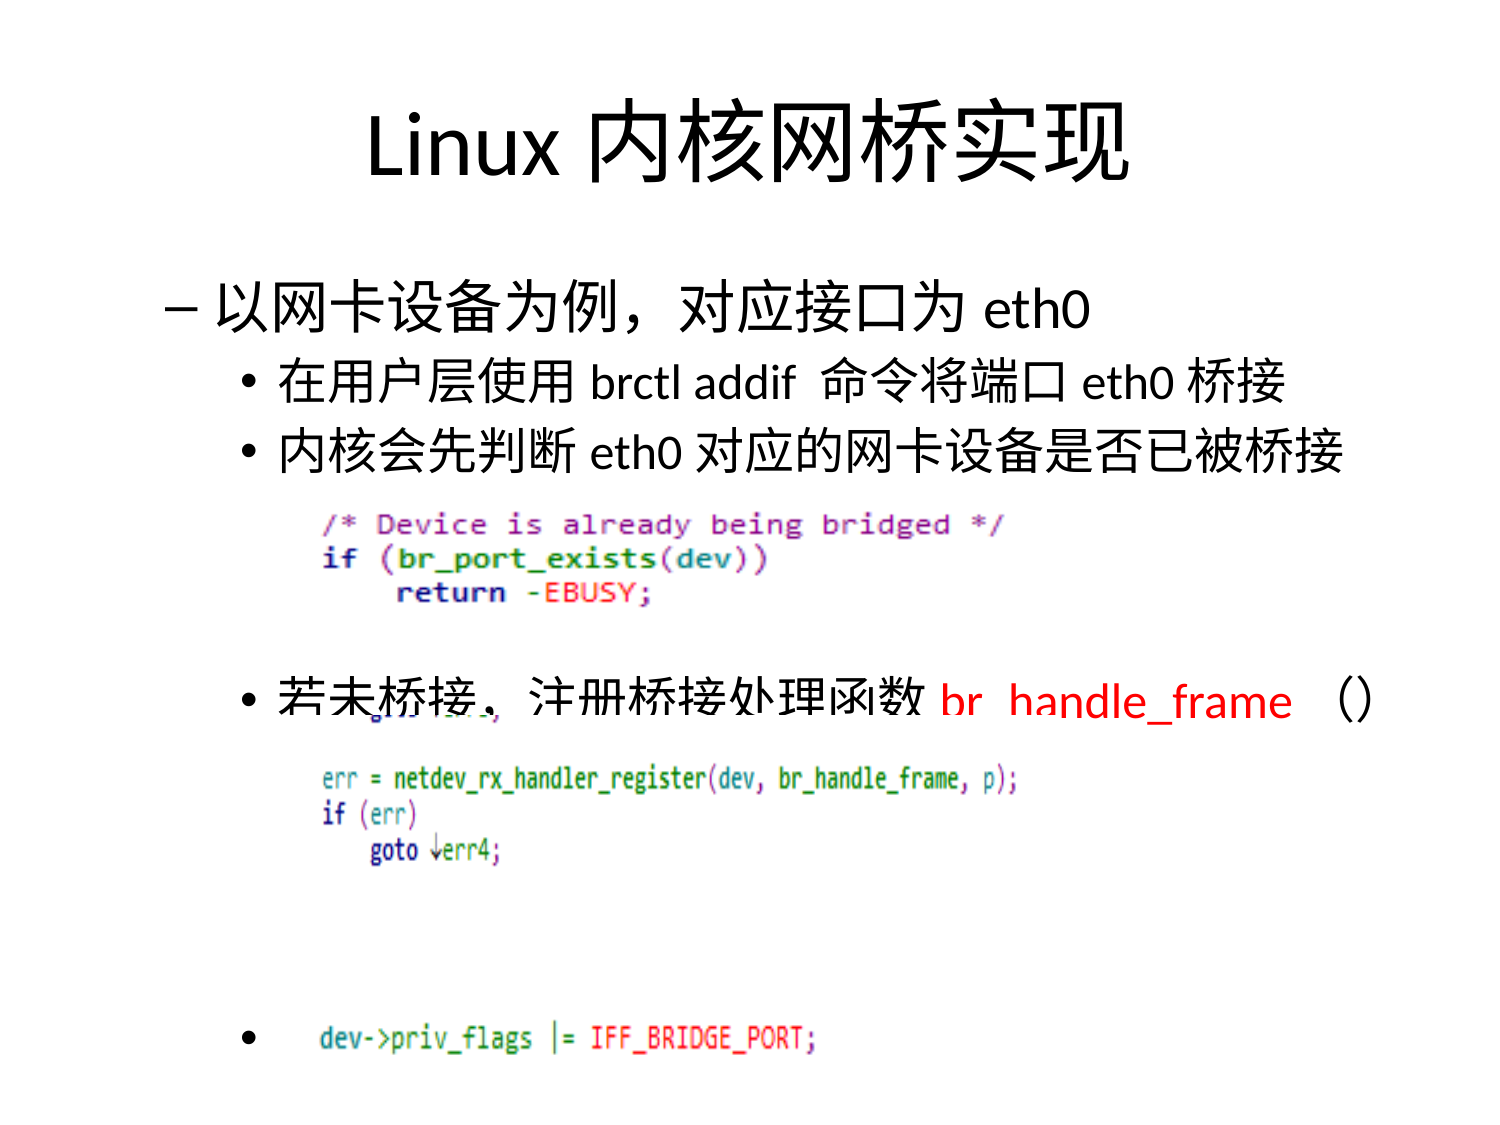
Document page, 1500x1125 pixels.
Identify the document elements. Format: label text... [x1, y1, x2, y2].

picture [288, 715, 1057, 894]
picture [277, 491, 1034, 622]
list 以网卡设备为例，对应接口为eth0 在用户层使用brctl addif 命令将端口eth0桥接 内核会先判断eth0对应的网卡设备是否已被桥接 若未桥接，注册桥接处理函数br_handle_frame（） 将该网卡设备设置为已桥接 [75, 262, 1425, 1125]
title Linux内核网桥实现 [75, 45, 1425, 233]
picture [265, 999, 892, 1083]
